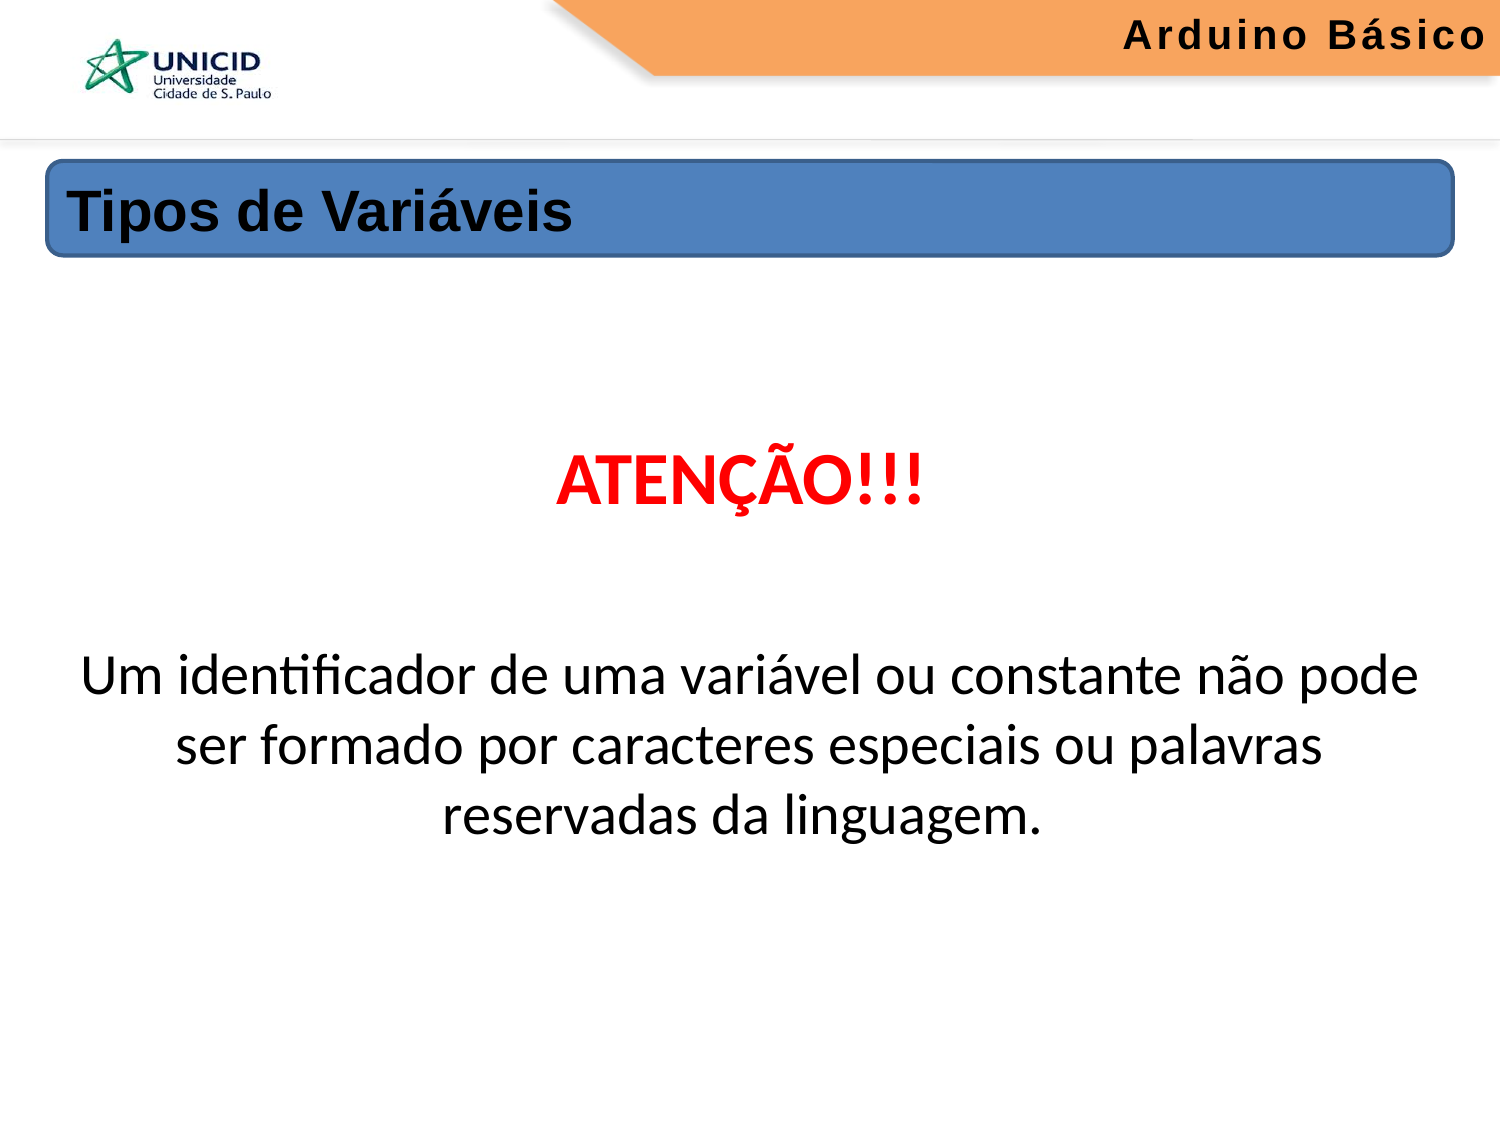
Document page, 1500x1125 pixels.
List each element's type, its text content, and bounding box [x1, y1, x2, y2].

text_box Tipos de Variáveis [45, 158, 1455, 258]
list ATENÇÃO!!! Um identificador de uma variável ou constante não pode ser formado por caracteres especiais ou palavras reservadas da linguagem. [47, 276, 1453, 1069]
picture [538, 0, 1500, 88]
picture [39, 20, 329, 120]
